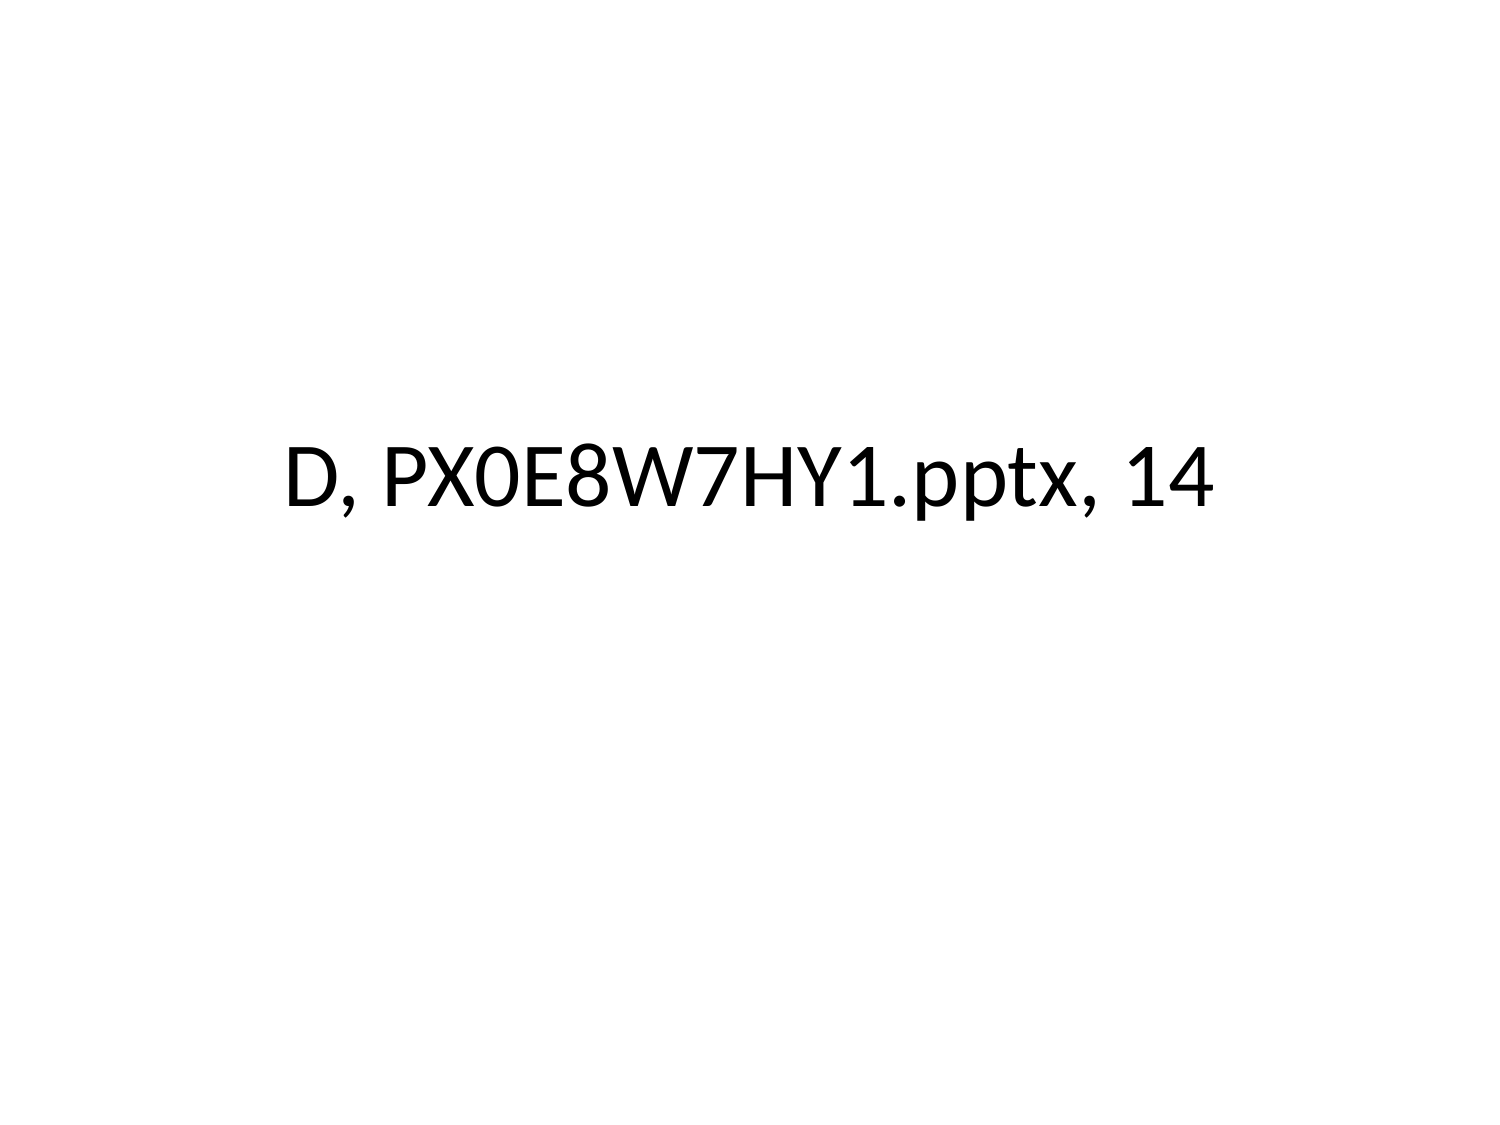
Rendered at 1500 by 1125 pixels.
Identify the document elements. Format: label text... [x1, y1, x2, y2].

title D, PX0E8W7HY1.pptx, 14 [112, 349, 1388, 591]
